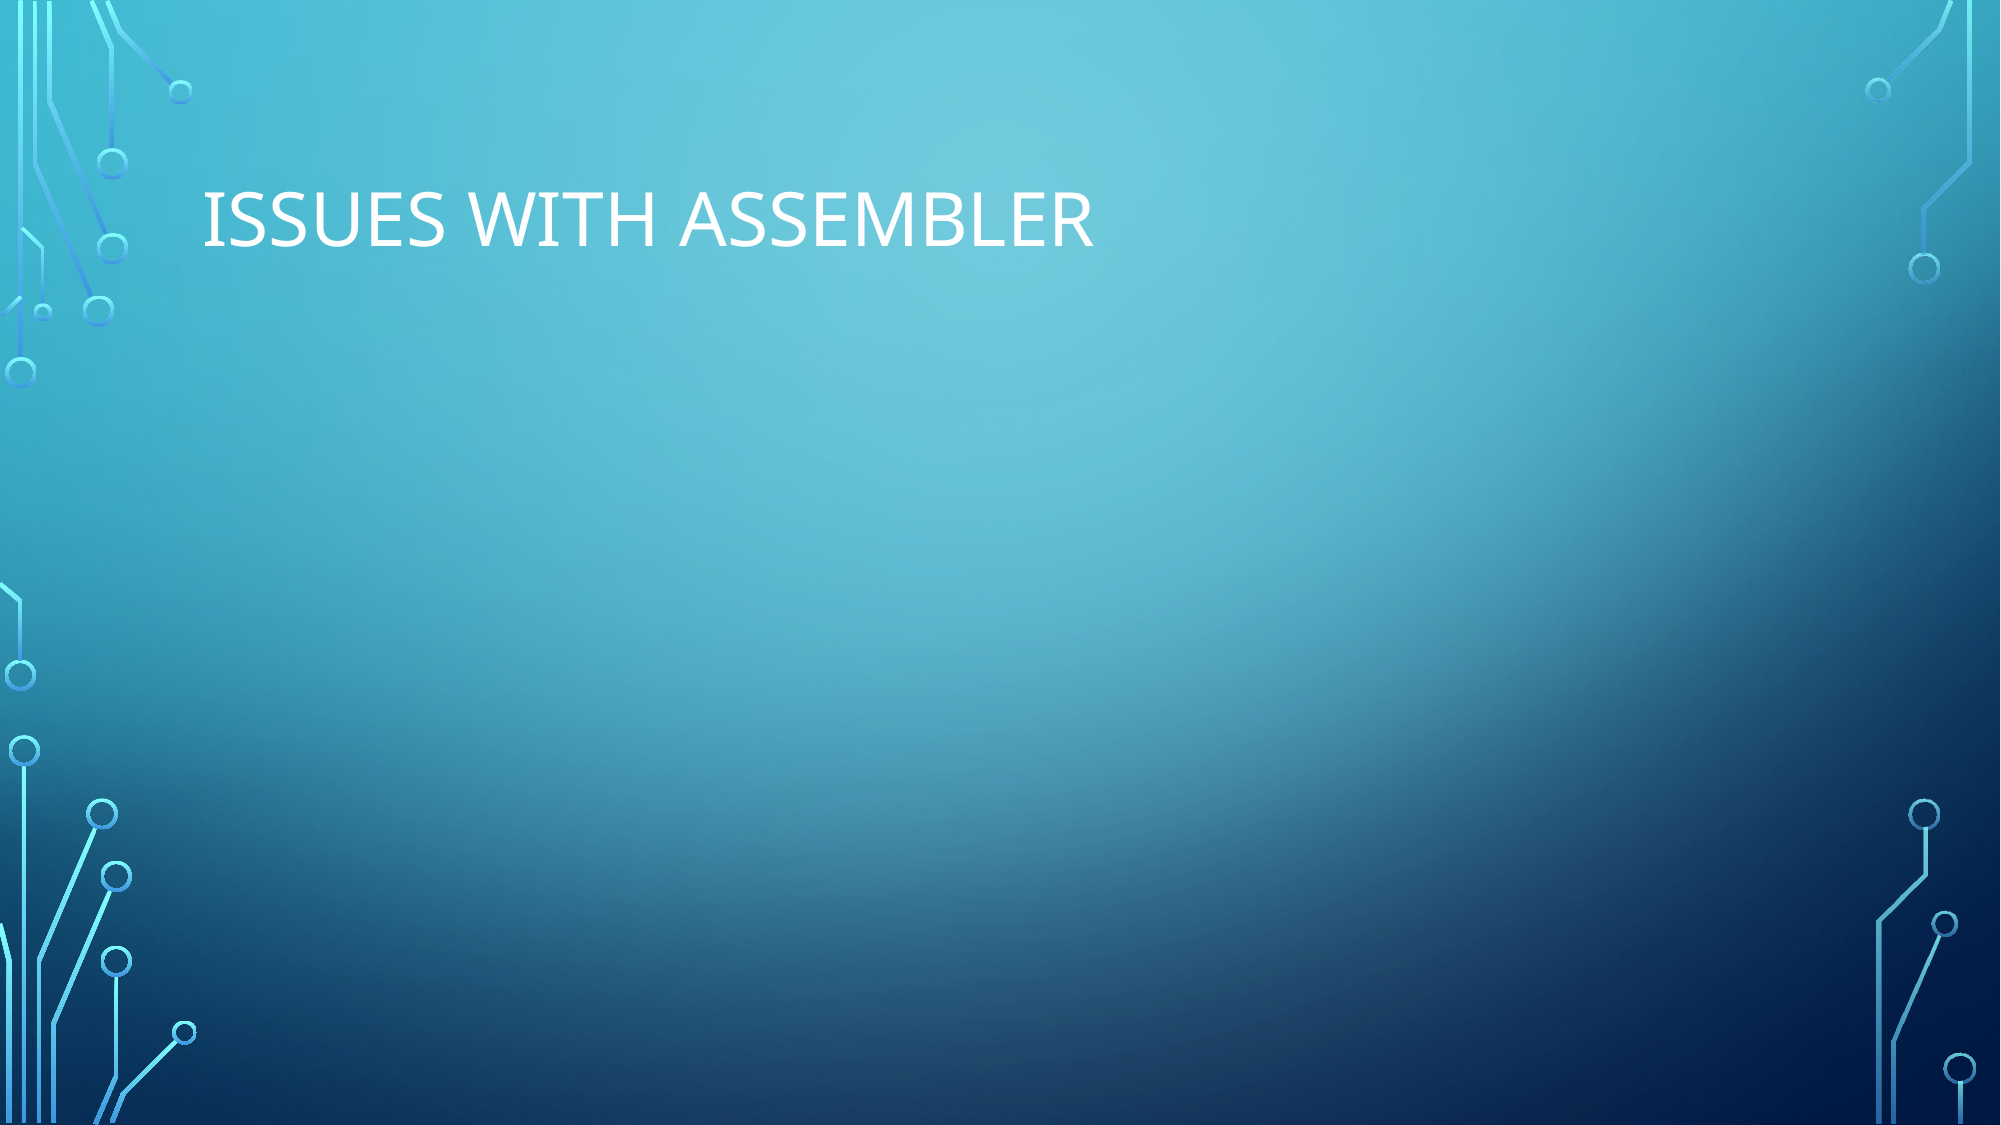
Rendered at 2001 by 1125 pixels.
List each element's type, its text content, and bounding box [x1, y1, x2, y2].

title Issues with assembler [187, 101, 1813, 344]
